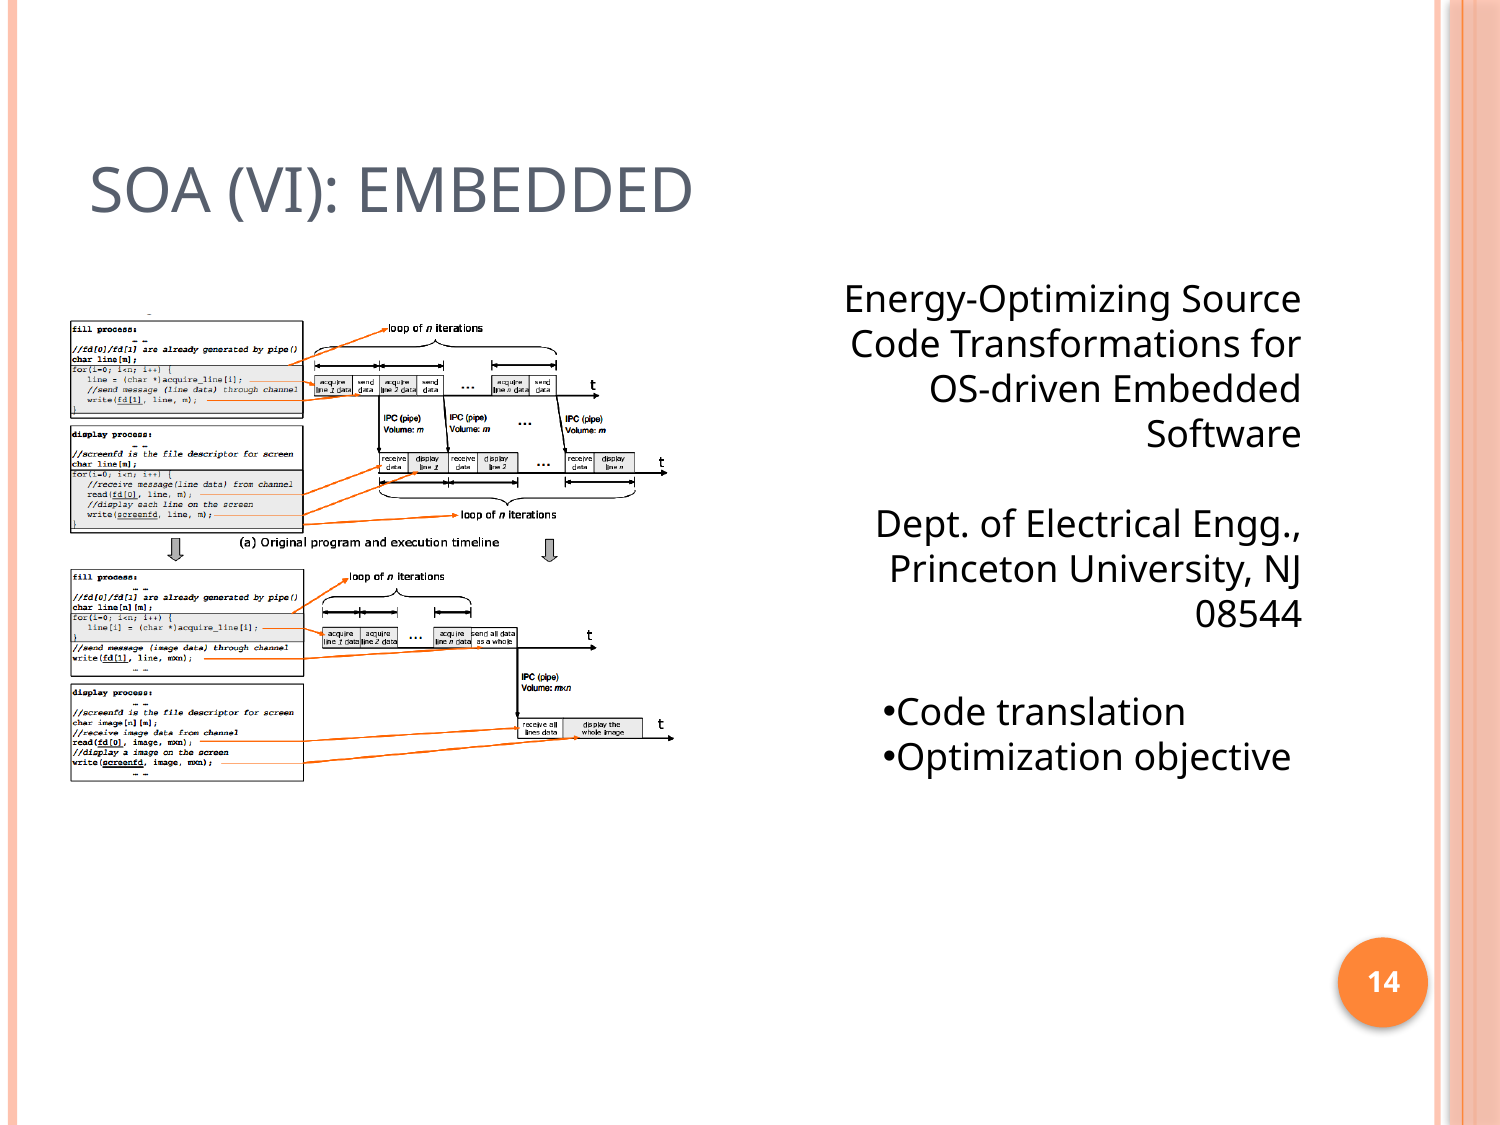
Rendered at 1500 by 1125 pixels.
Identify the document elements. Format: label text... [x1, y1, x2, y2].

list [64, 313, 676, 784]
slide_number 14 [1333, 940, 1434, 1027]
text_box Code translation Optimization objective [868, 680, 1317, 786]
text_box Energy-Optimizing Source Code Transformations for OS-driven Embedded Software Dept. of Electrical Engg., Princeton University, NJ 08544 [773, 267, 1317, 642]
title SoA (VI): Embedded [75, 45, 1300, 233]
